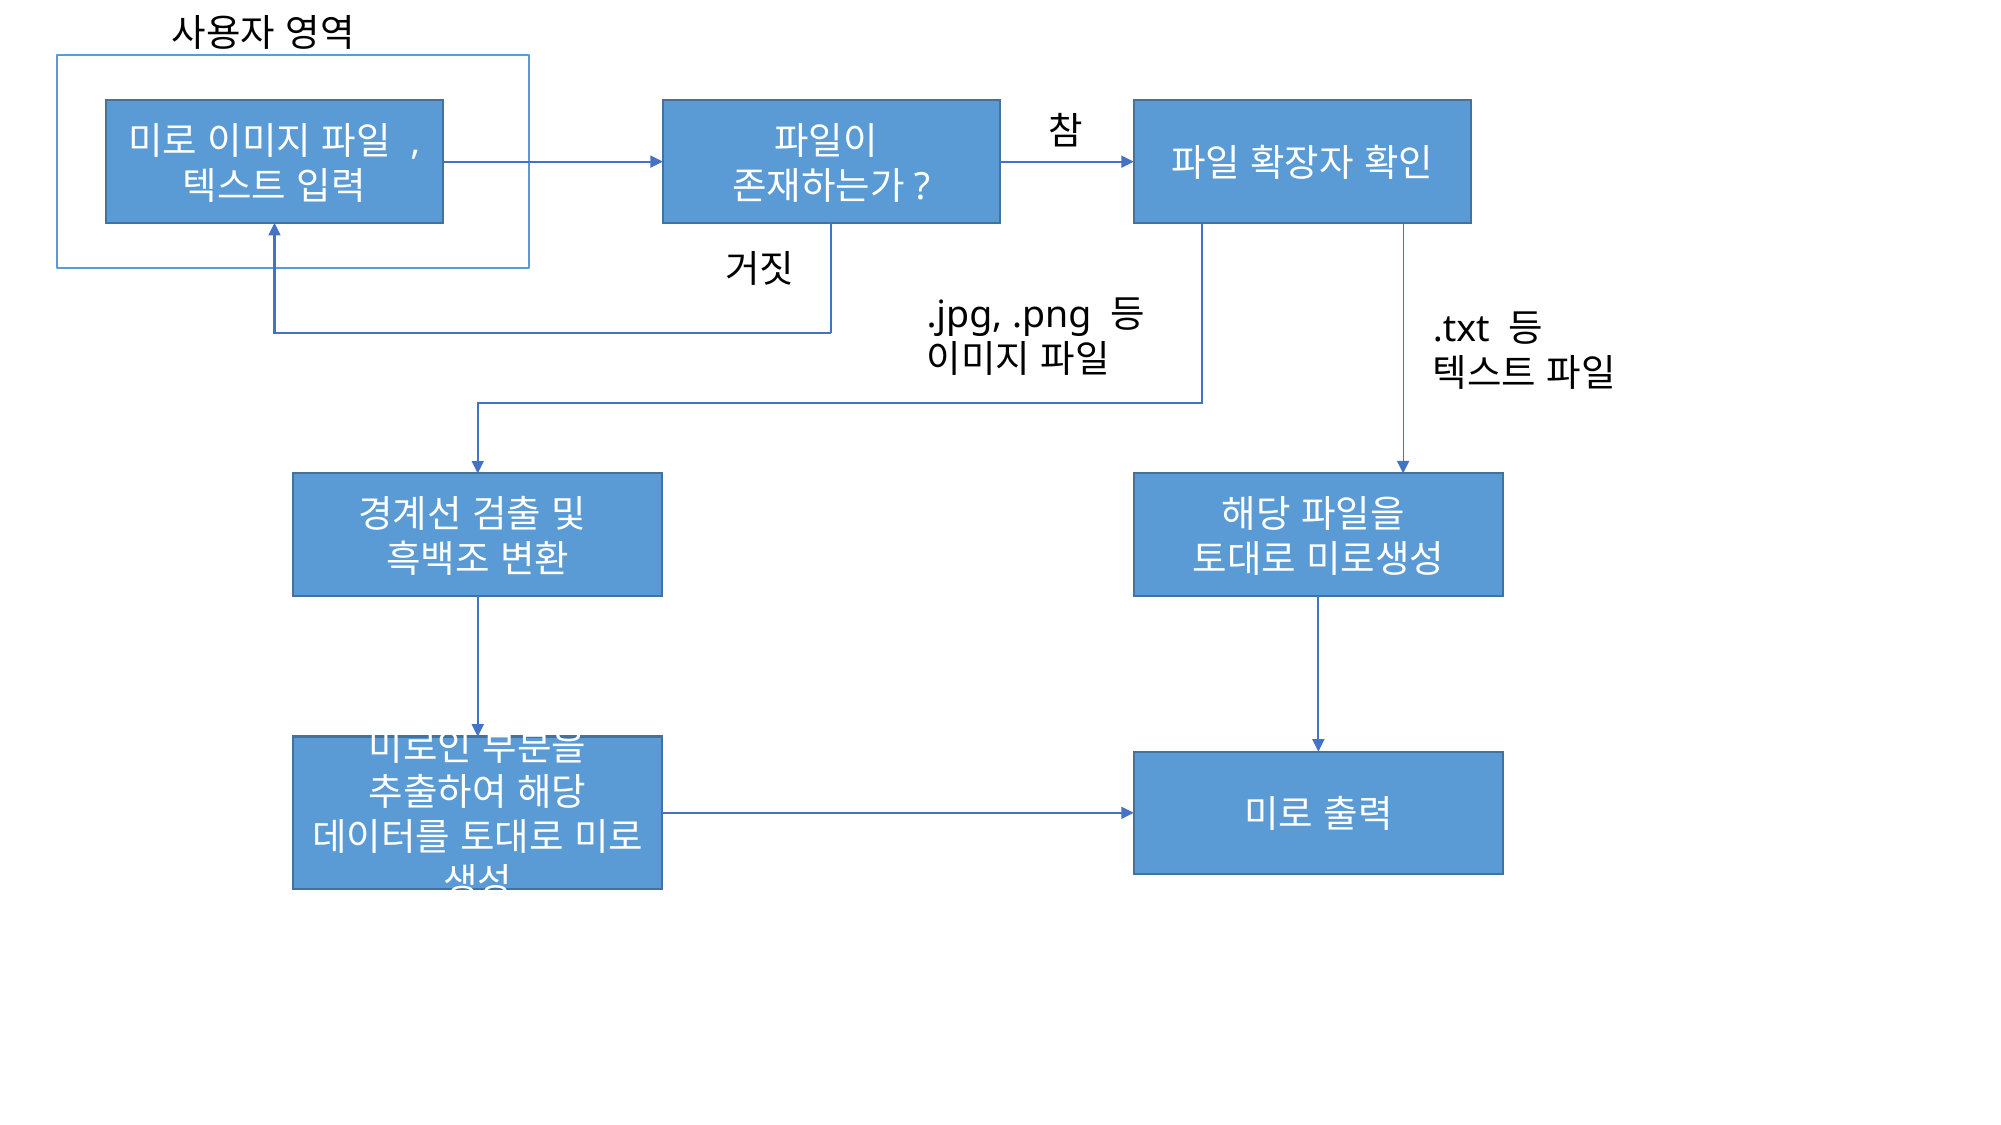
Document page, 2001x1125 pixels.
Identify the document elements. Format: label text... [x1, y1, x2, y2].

text_box 미로 이미지 파일 , 텍스트 입력 [105, 99, 444, 224]
text_box 사용자 영역 [156, 2, 393, 62]
text_box .txt 등 텍스트 파일 [1418, 297, 1692, 402]
text_box 파일이 존재하는가? [662, 99, 1001, 224]
text_box .jpg, .png 등 이미지 파일 [911, 282, 1186, 388]
text_box 미로인 부분을 추출하여 해당 데이터를 토대로 미로 생성 [292, 735, 663, 890]
text_box [57, 54, 530, 269]
text_box 경계선 검출 및 흑백조 변환 [292, 472, 663, 597]
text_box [274, 222, 832, 333]
text_box 참 [1033, 99, 1085, 160]
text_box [477, 403, 1202, 474]
text_box 미로 출력 [1133, 751, 1504, 875]
text_box 해당 파일을 토대로 미로생성 [1133, 472, 1504, 597]
text_box 파일 확장자 확인 [1133, 99, 1472, 224]
